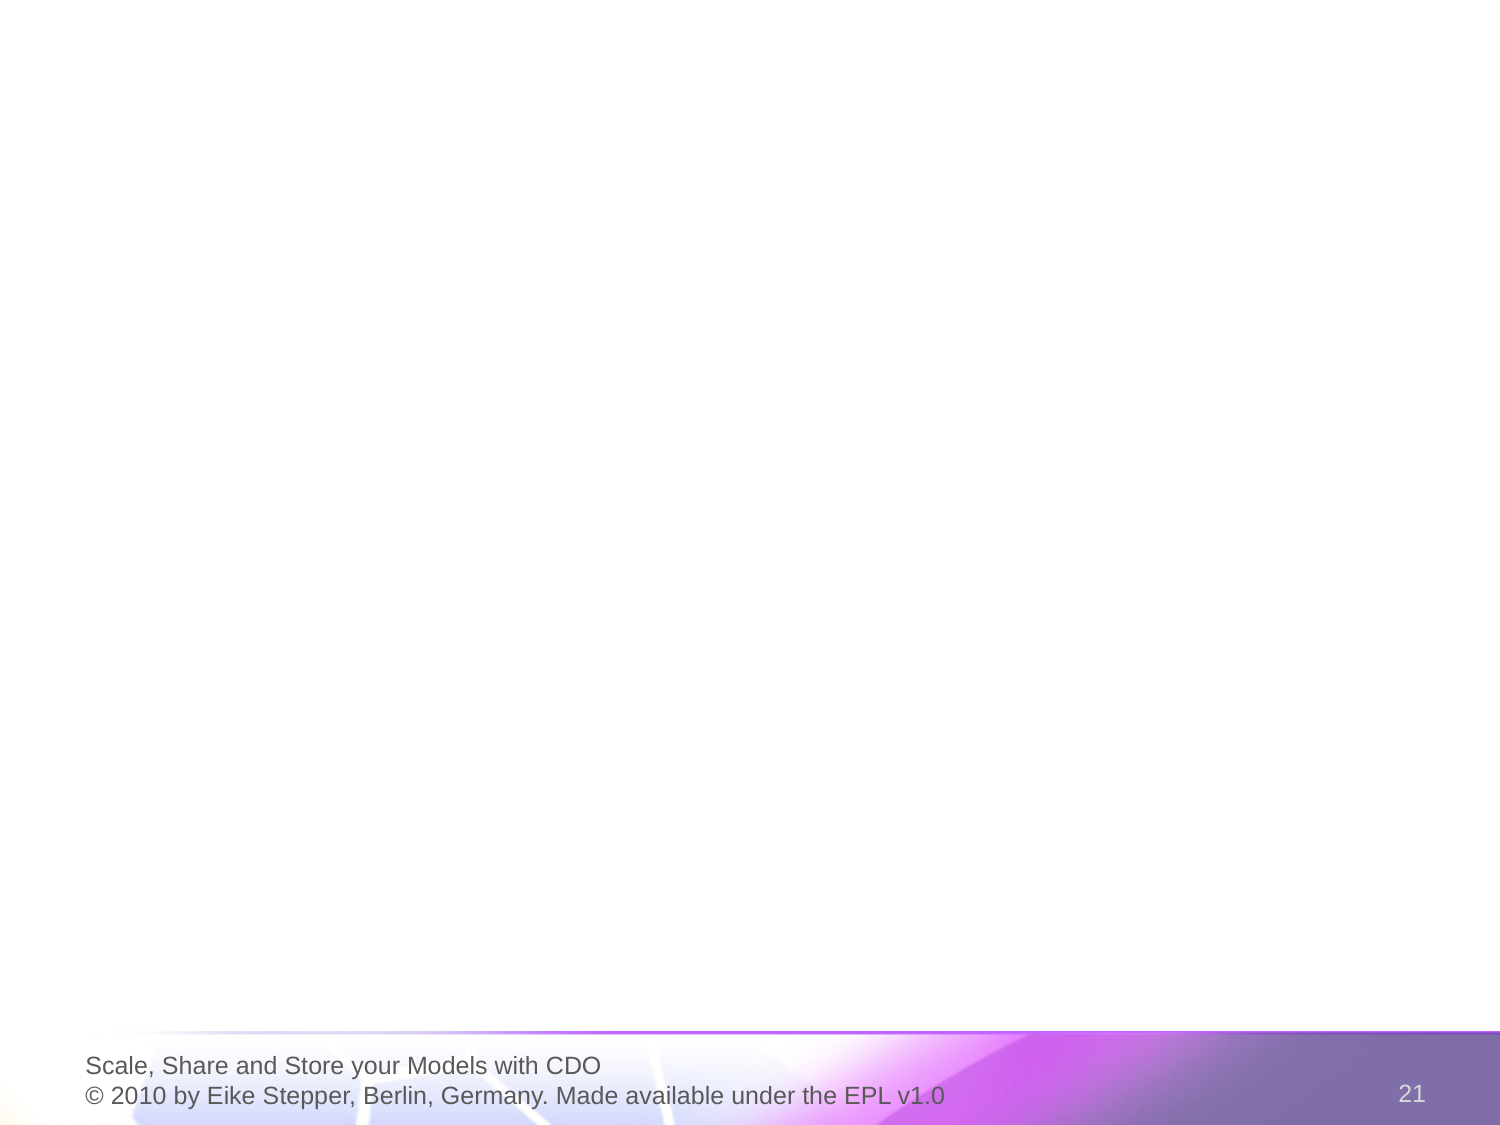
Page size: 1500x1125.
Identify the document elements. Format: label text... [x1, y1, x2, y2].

picture [0, 963, 1500, 1125]
slide_number 21 [1335, 1062, 1442, 1123]
footer Scale, Share and Store your Models with CDO © 2010 by Eike Stepper, Berlin, Germany. Made available under the EPL v1.0 [182, 1049, 1325, 1110]
